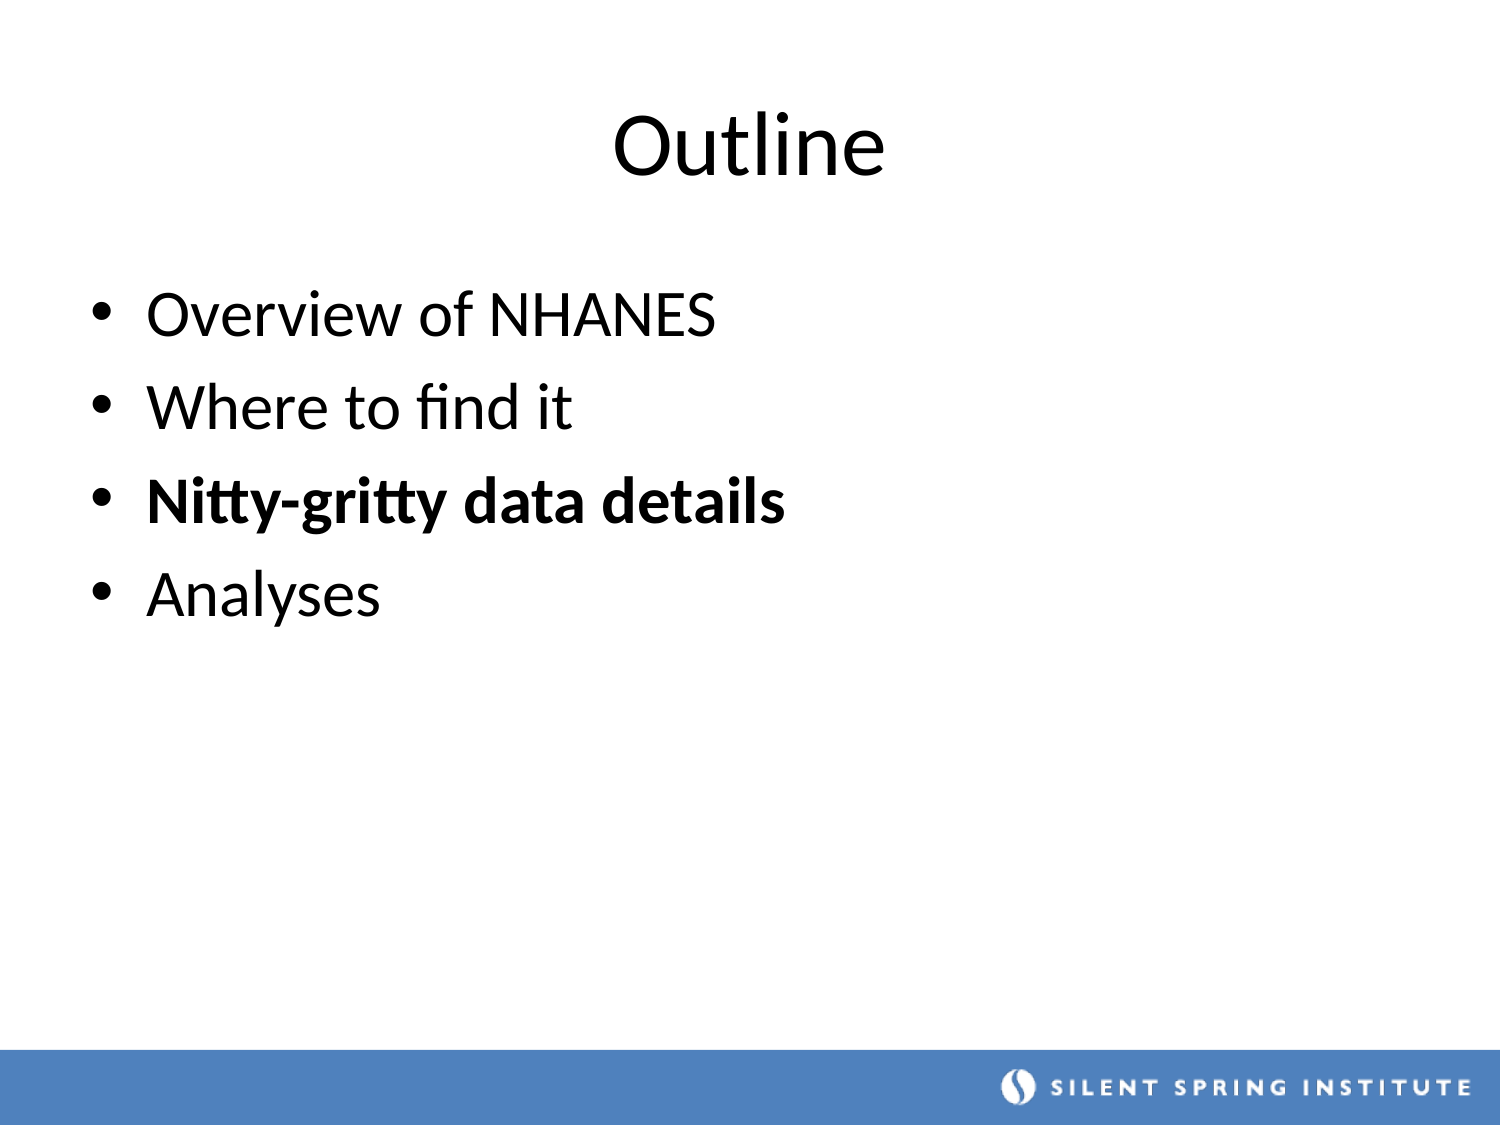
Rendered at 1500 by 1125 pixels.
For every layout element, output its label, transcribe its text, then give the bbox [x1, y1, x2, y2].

title Outline [75, 45, 1425, 233]
list Overview of NHANES Where to find it Nitty-gritty data details Analyses [75, 262, 1425, 1005]
picture [999, 1068, 1480, 1107]
